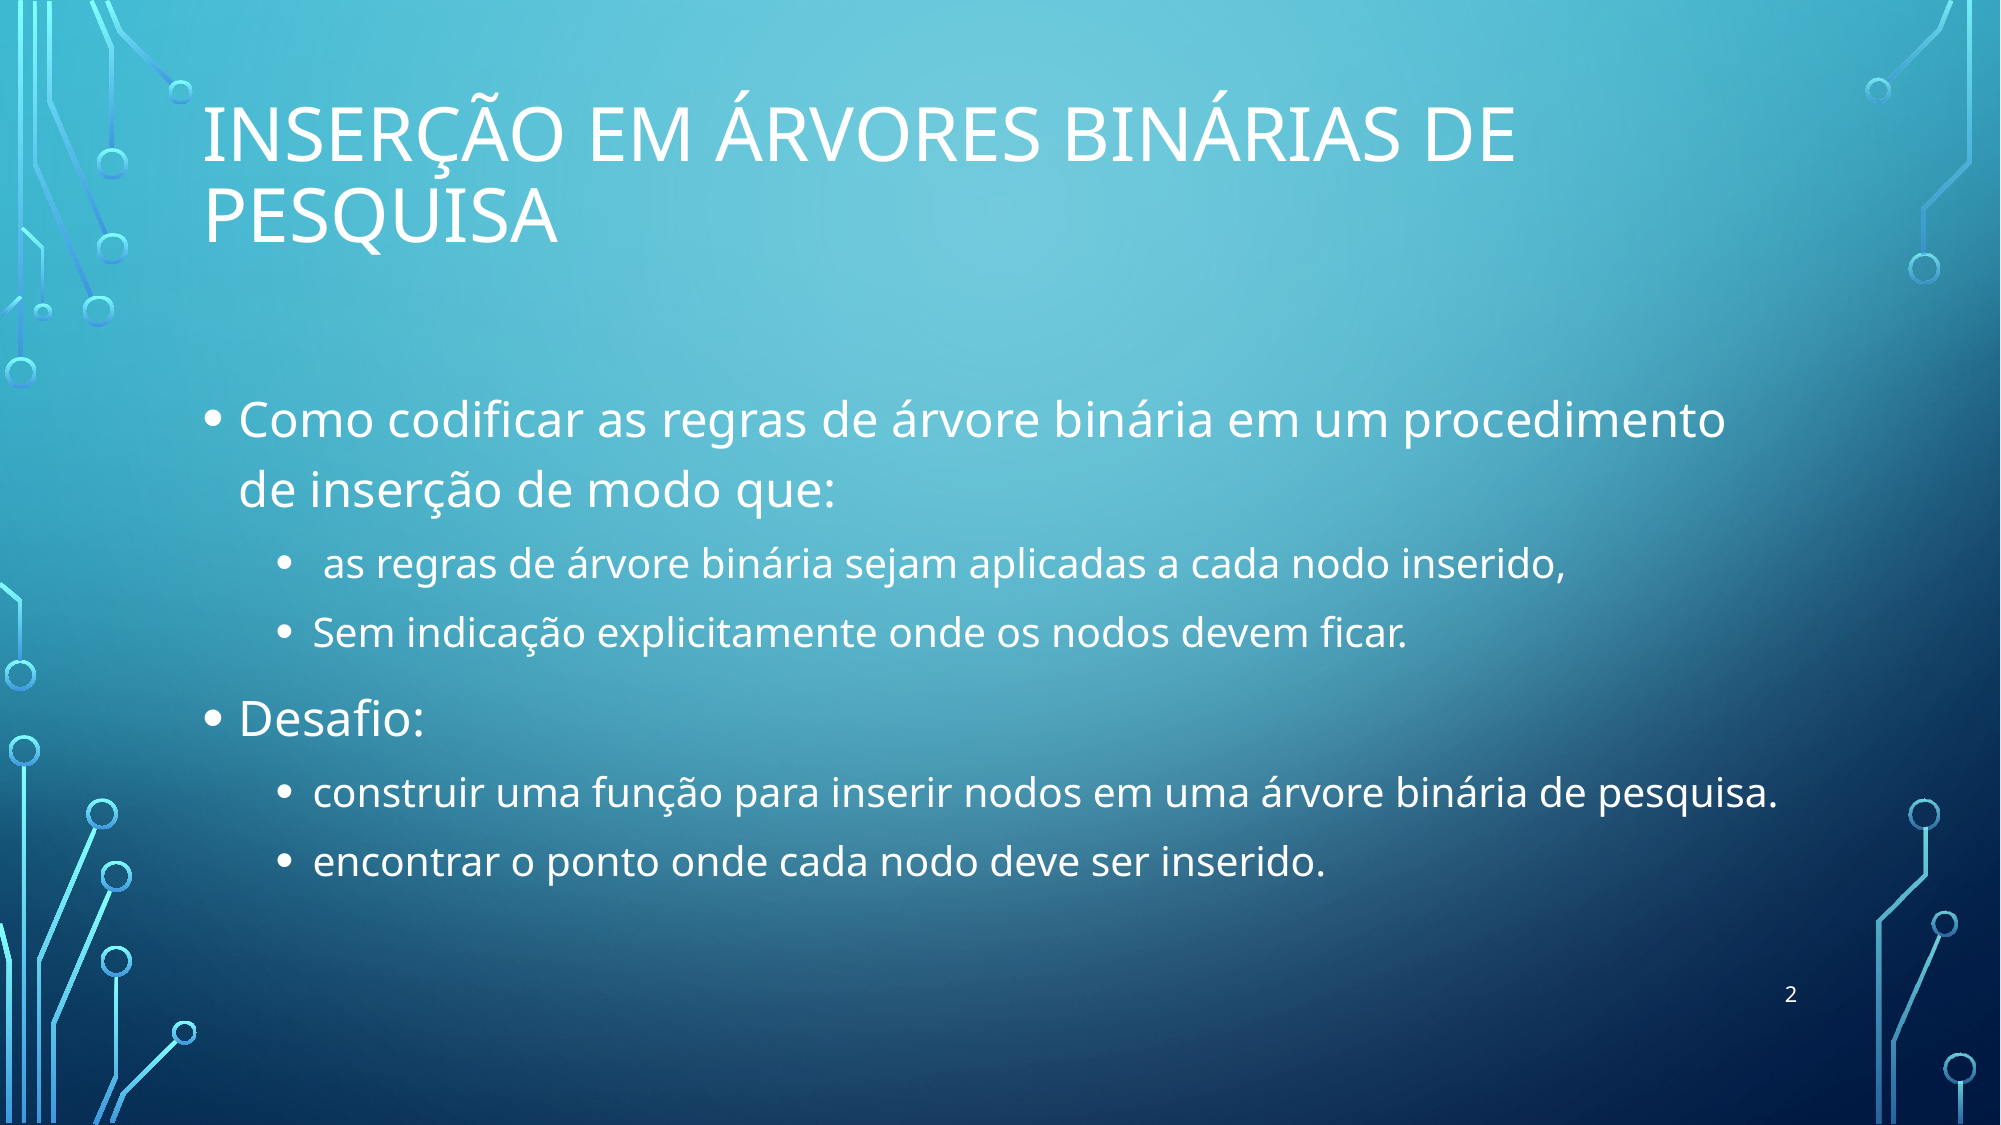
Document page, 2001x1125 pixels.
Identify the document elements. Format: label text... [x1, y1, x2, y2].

slide_number 2 [1685, 965, 1813, 1025]
list Como codificar as regras de árvore binária em um procedimento de inserção de modo que: as regras de árvore binária sejam aplicadas a cada nodo inserido, Sem indicação explicitamente onde os nodos devem ficar. Desafio: construir uma função para inserir nodos em uma árvore binária de pesquisa. encontrar o ponto onde cada nodo deve ser inserido. [187, 369, 1813, 950]
title Inserção em Árvores Binárias de Pesquisa [187, 101, 1813, 344]
